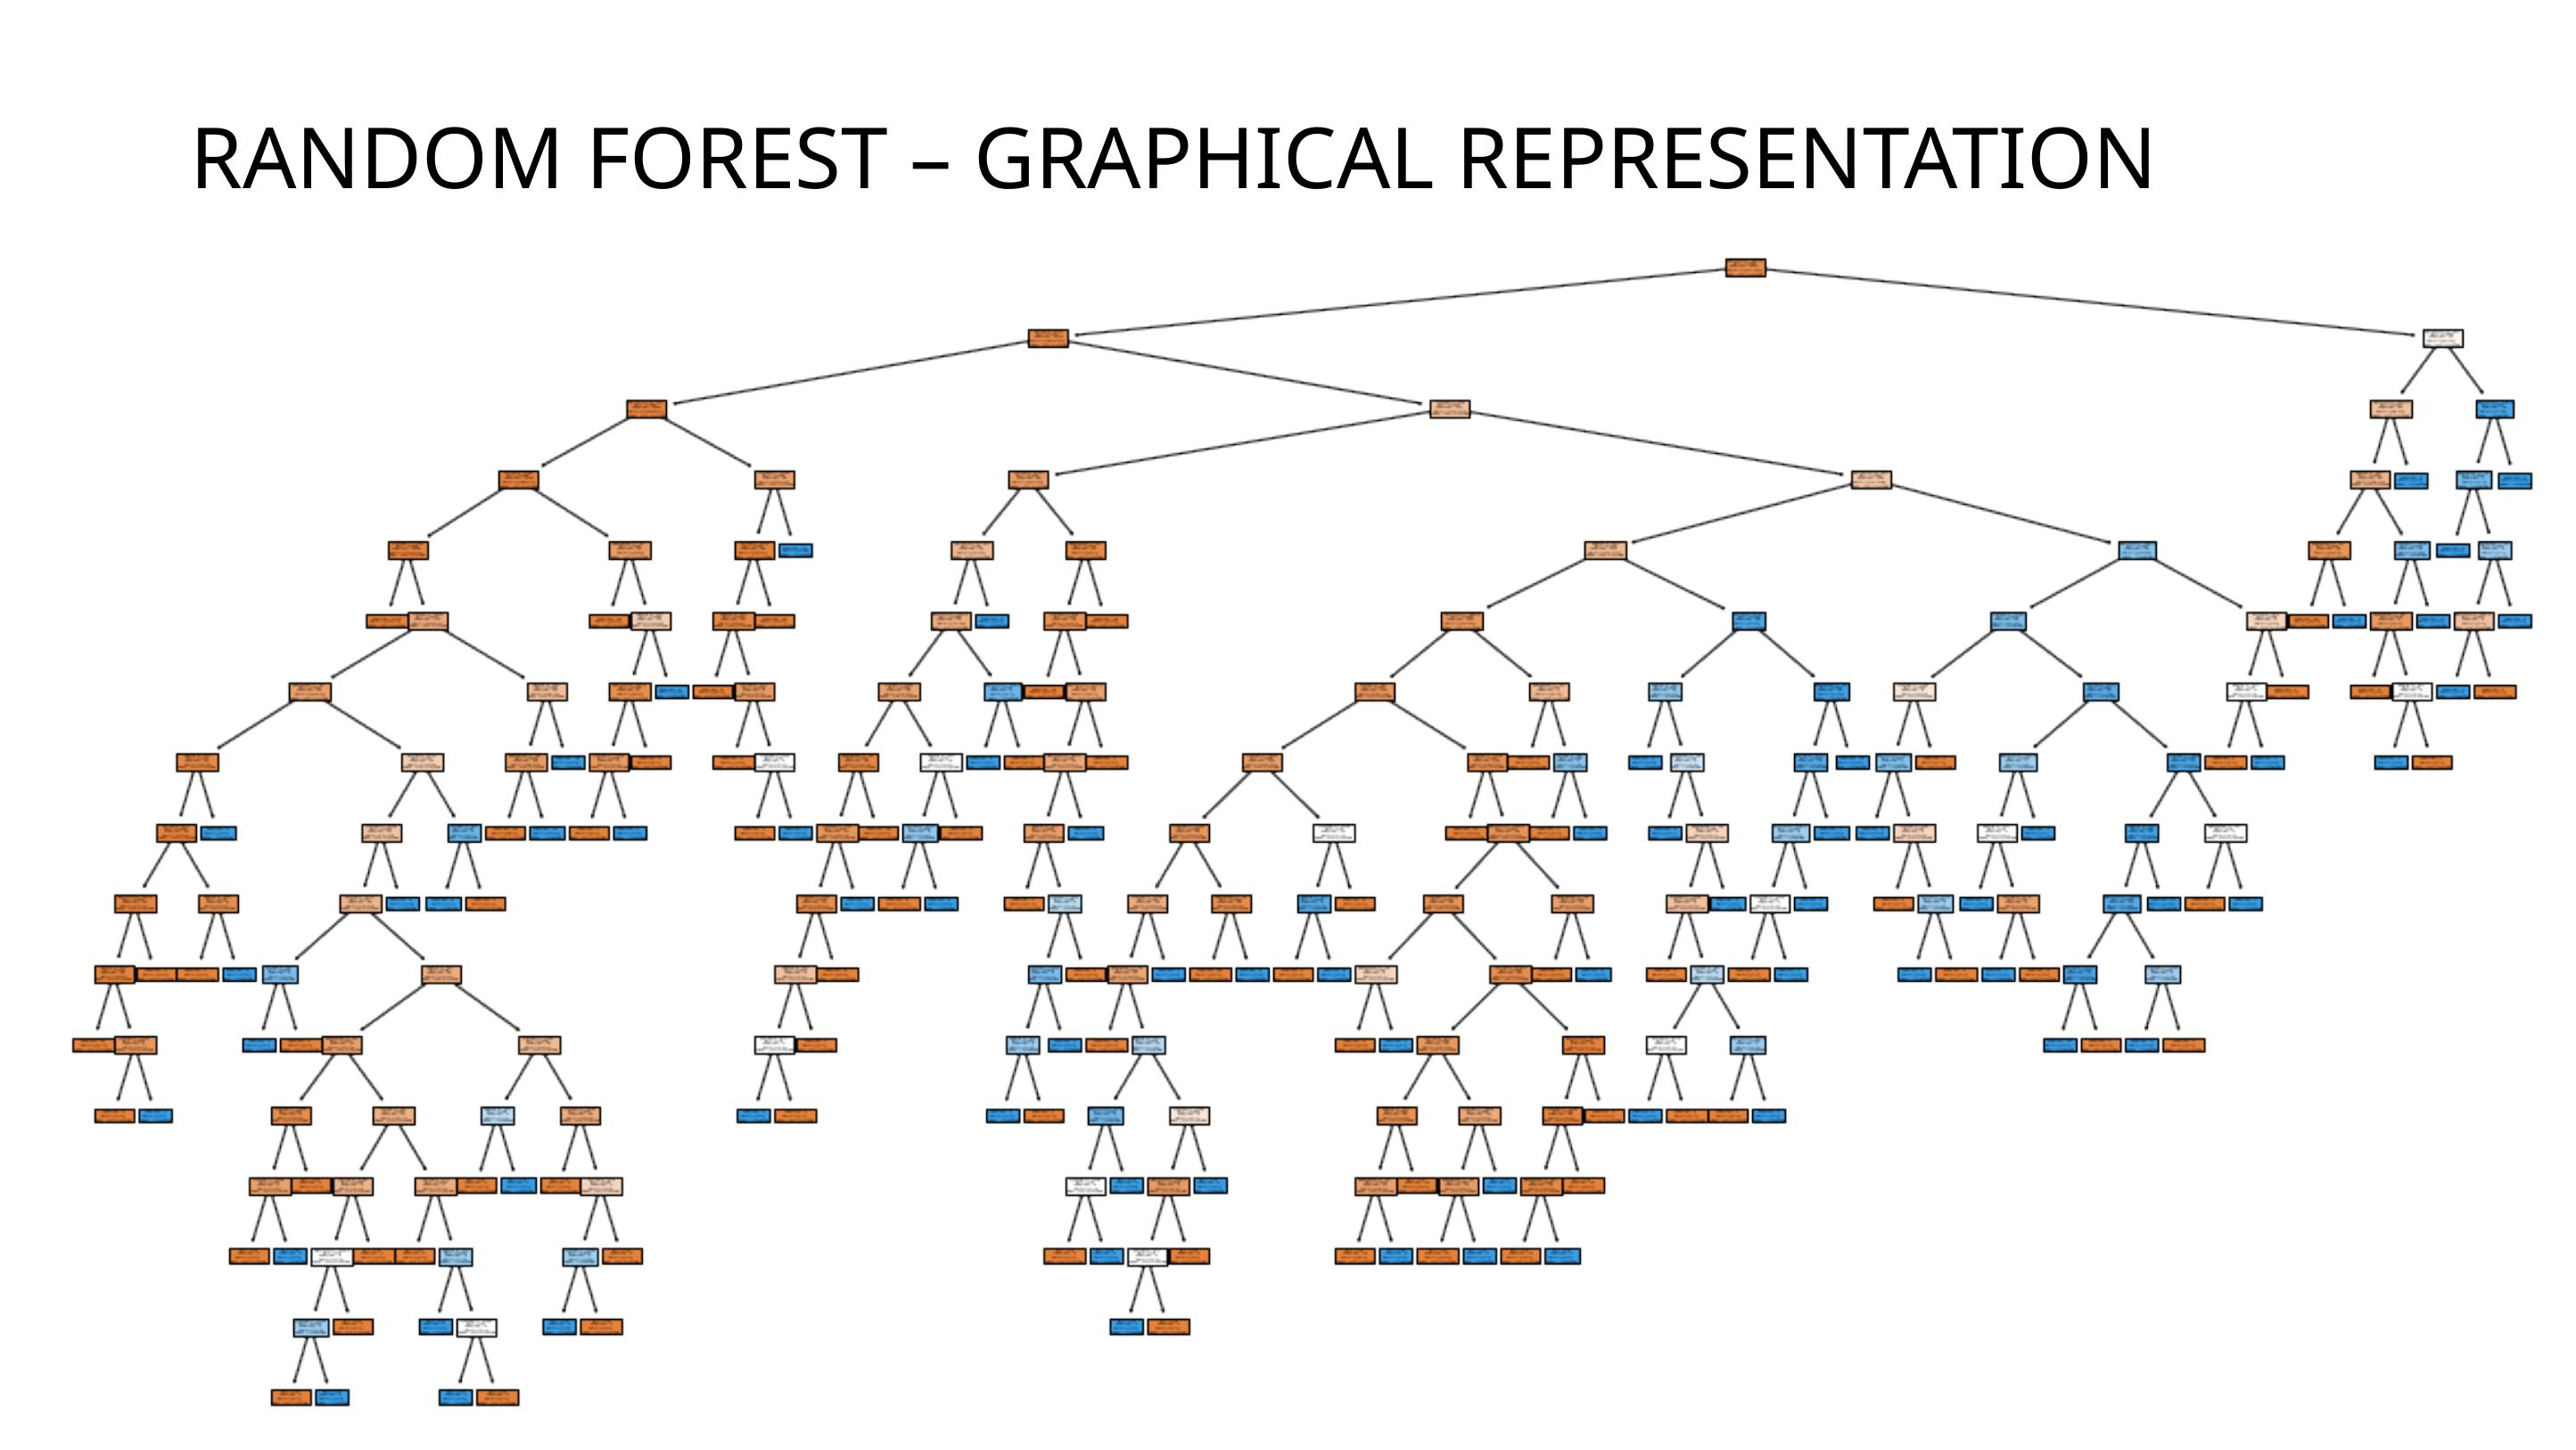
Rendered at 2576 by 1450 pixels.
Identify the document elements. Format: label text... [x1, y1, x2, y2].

picture [57, 217, 2551, 1449]
title RANDOM FOREST – GRAPHICAL REPRESENTATION [177, 77, 2399, 217]
